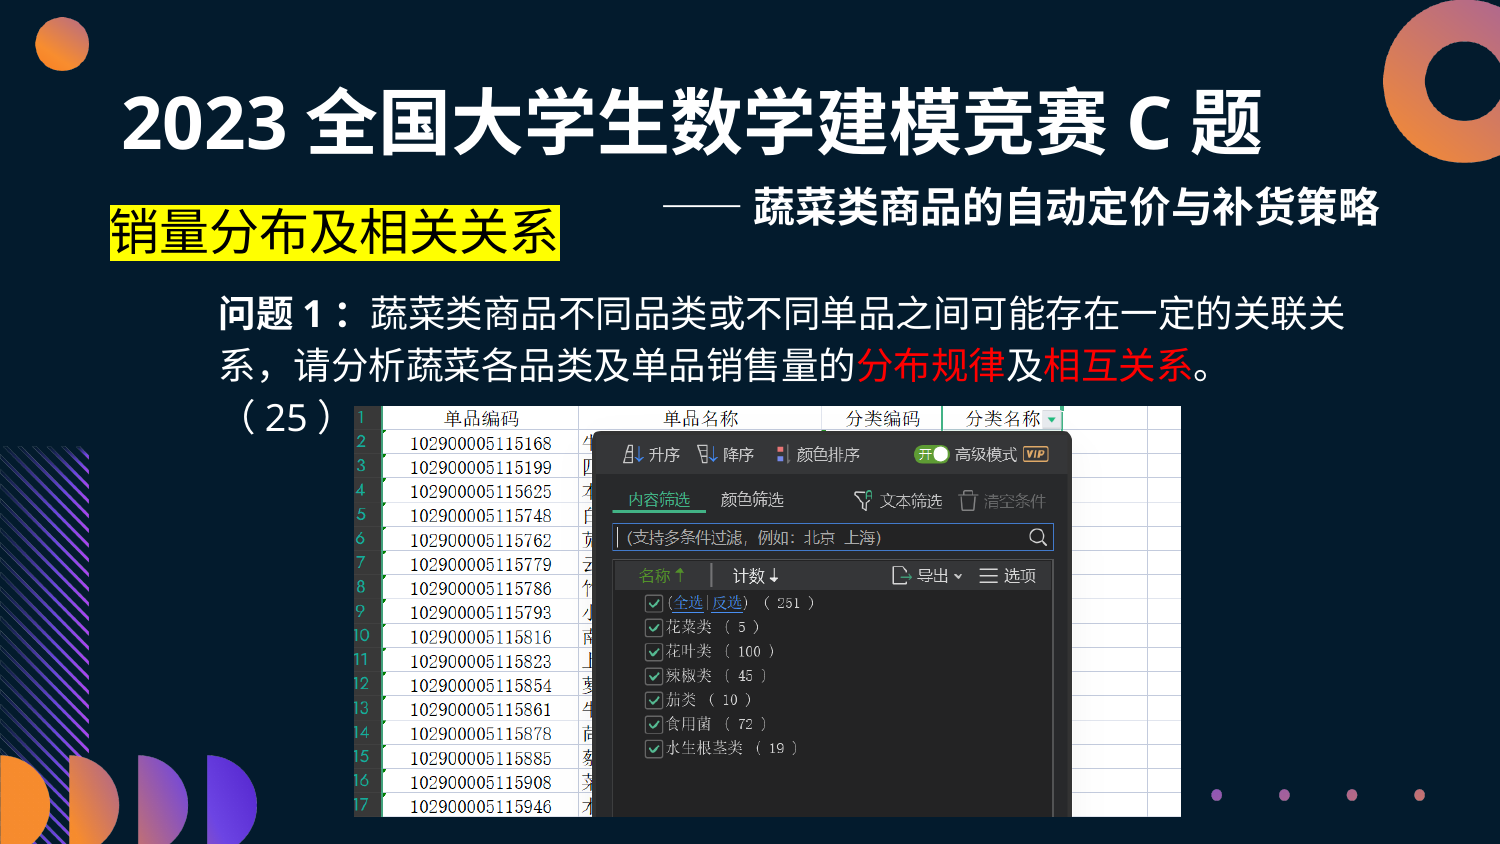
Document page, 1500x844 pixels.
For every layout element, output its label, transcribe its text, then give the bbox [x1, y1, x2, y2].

picture [1383, 0, 1500, 163]
text_box 销量分布及相关关系 [95, 193, 613, 268]
subtitle 问题1：蔬菜类商品不同品类或不同单品之间可能存在一定的关联关系，请分析蔬菜各品类及单品销售量的分布规律及相互关系。（25） [203, 268, 1361, 396]
picture [354, 406, 1425, 817]
title 2023全国大学生数学建模竞赛C题 [95, 61, 1289, 156]
picture [1, 447, 89, 755]
picture [35, 17, 89, 71]
picture [1, 756, 257, 844]
subtitle ——蔬菜类商品的自动定价与补货策略 [645, 178, 1412, 246]
